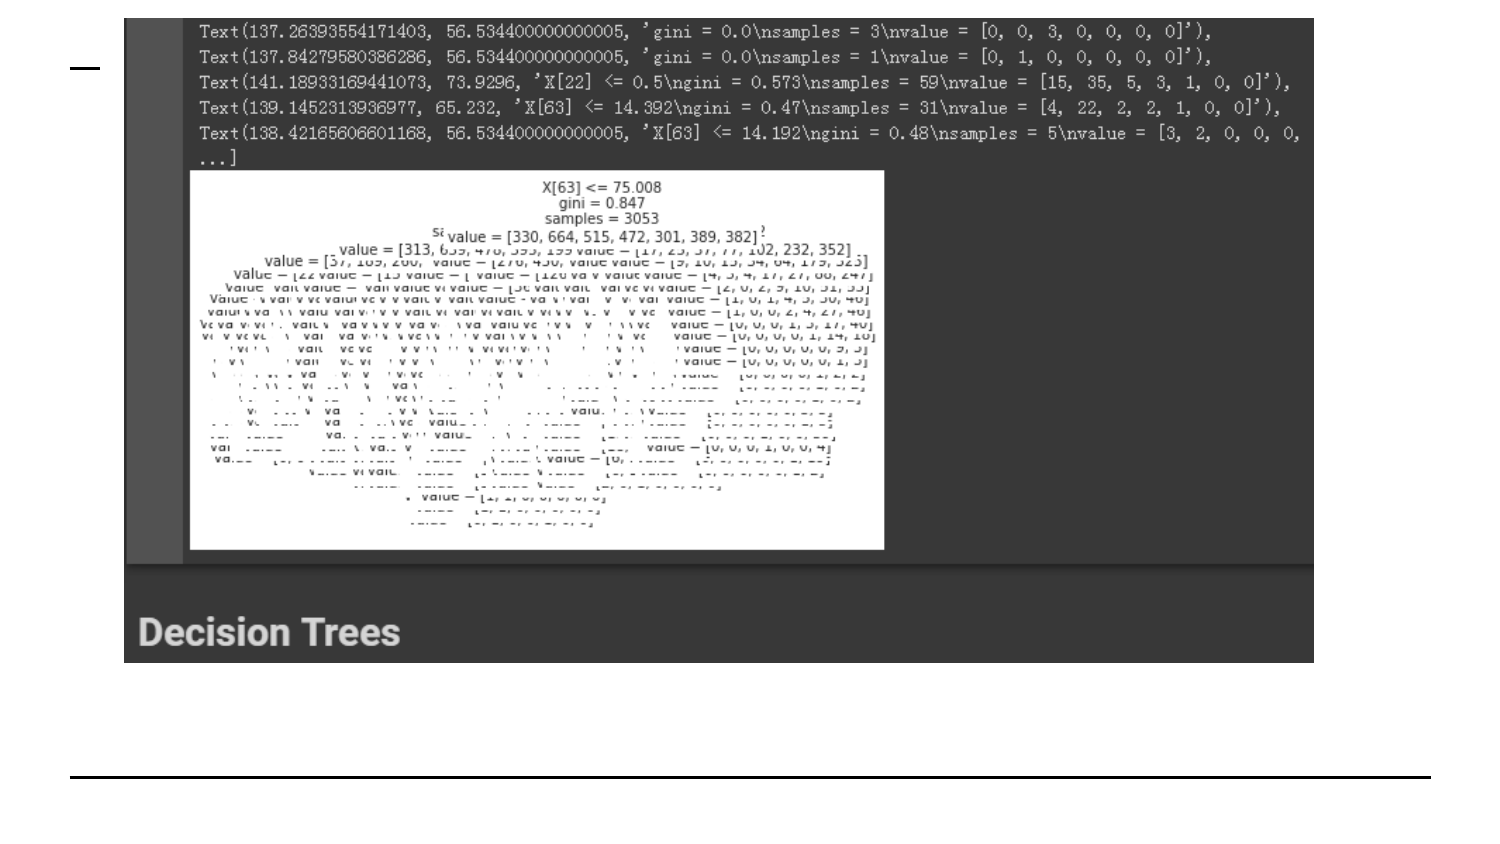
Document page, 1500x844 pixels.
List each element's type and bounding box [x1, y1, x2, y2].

picture [124, 18, 1315, 663]
